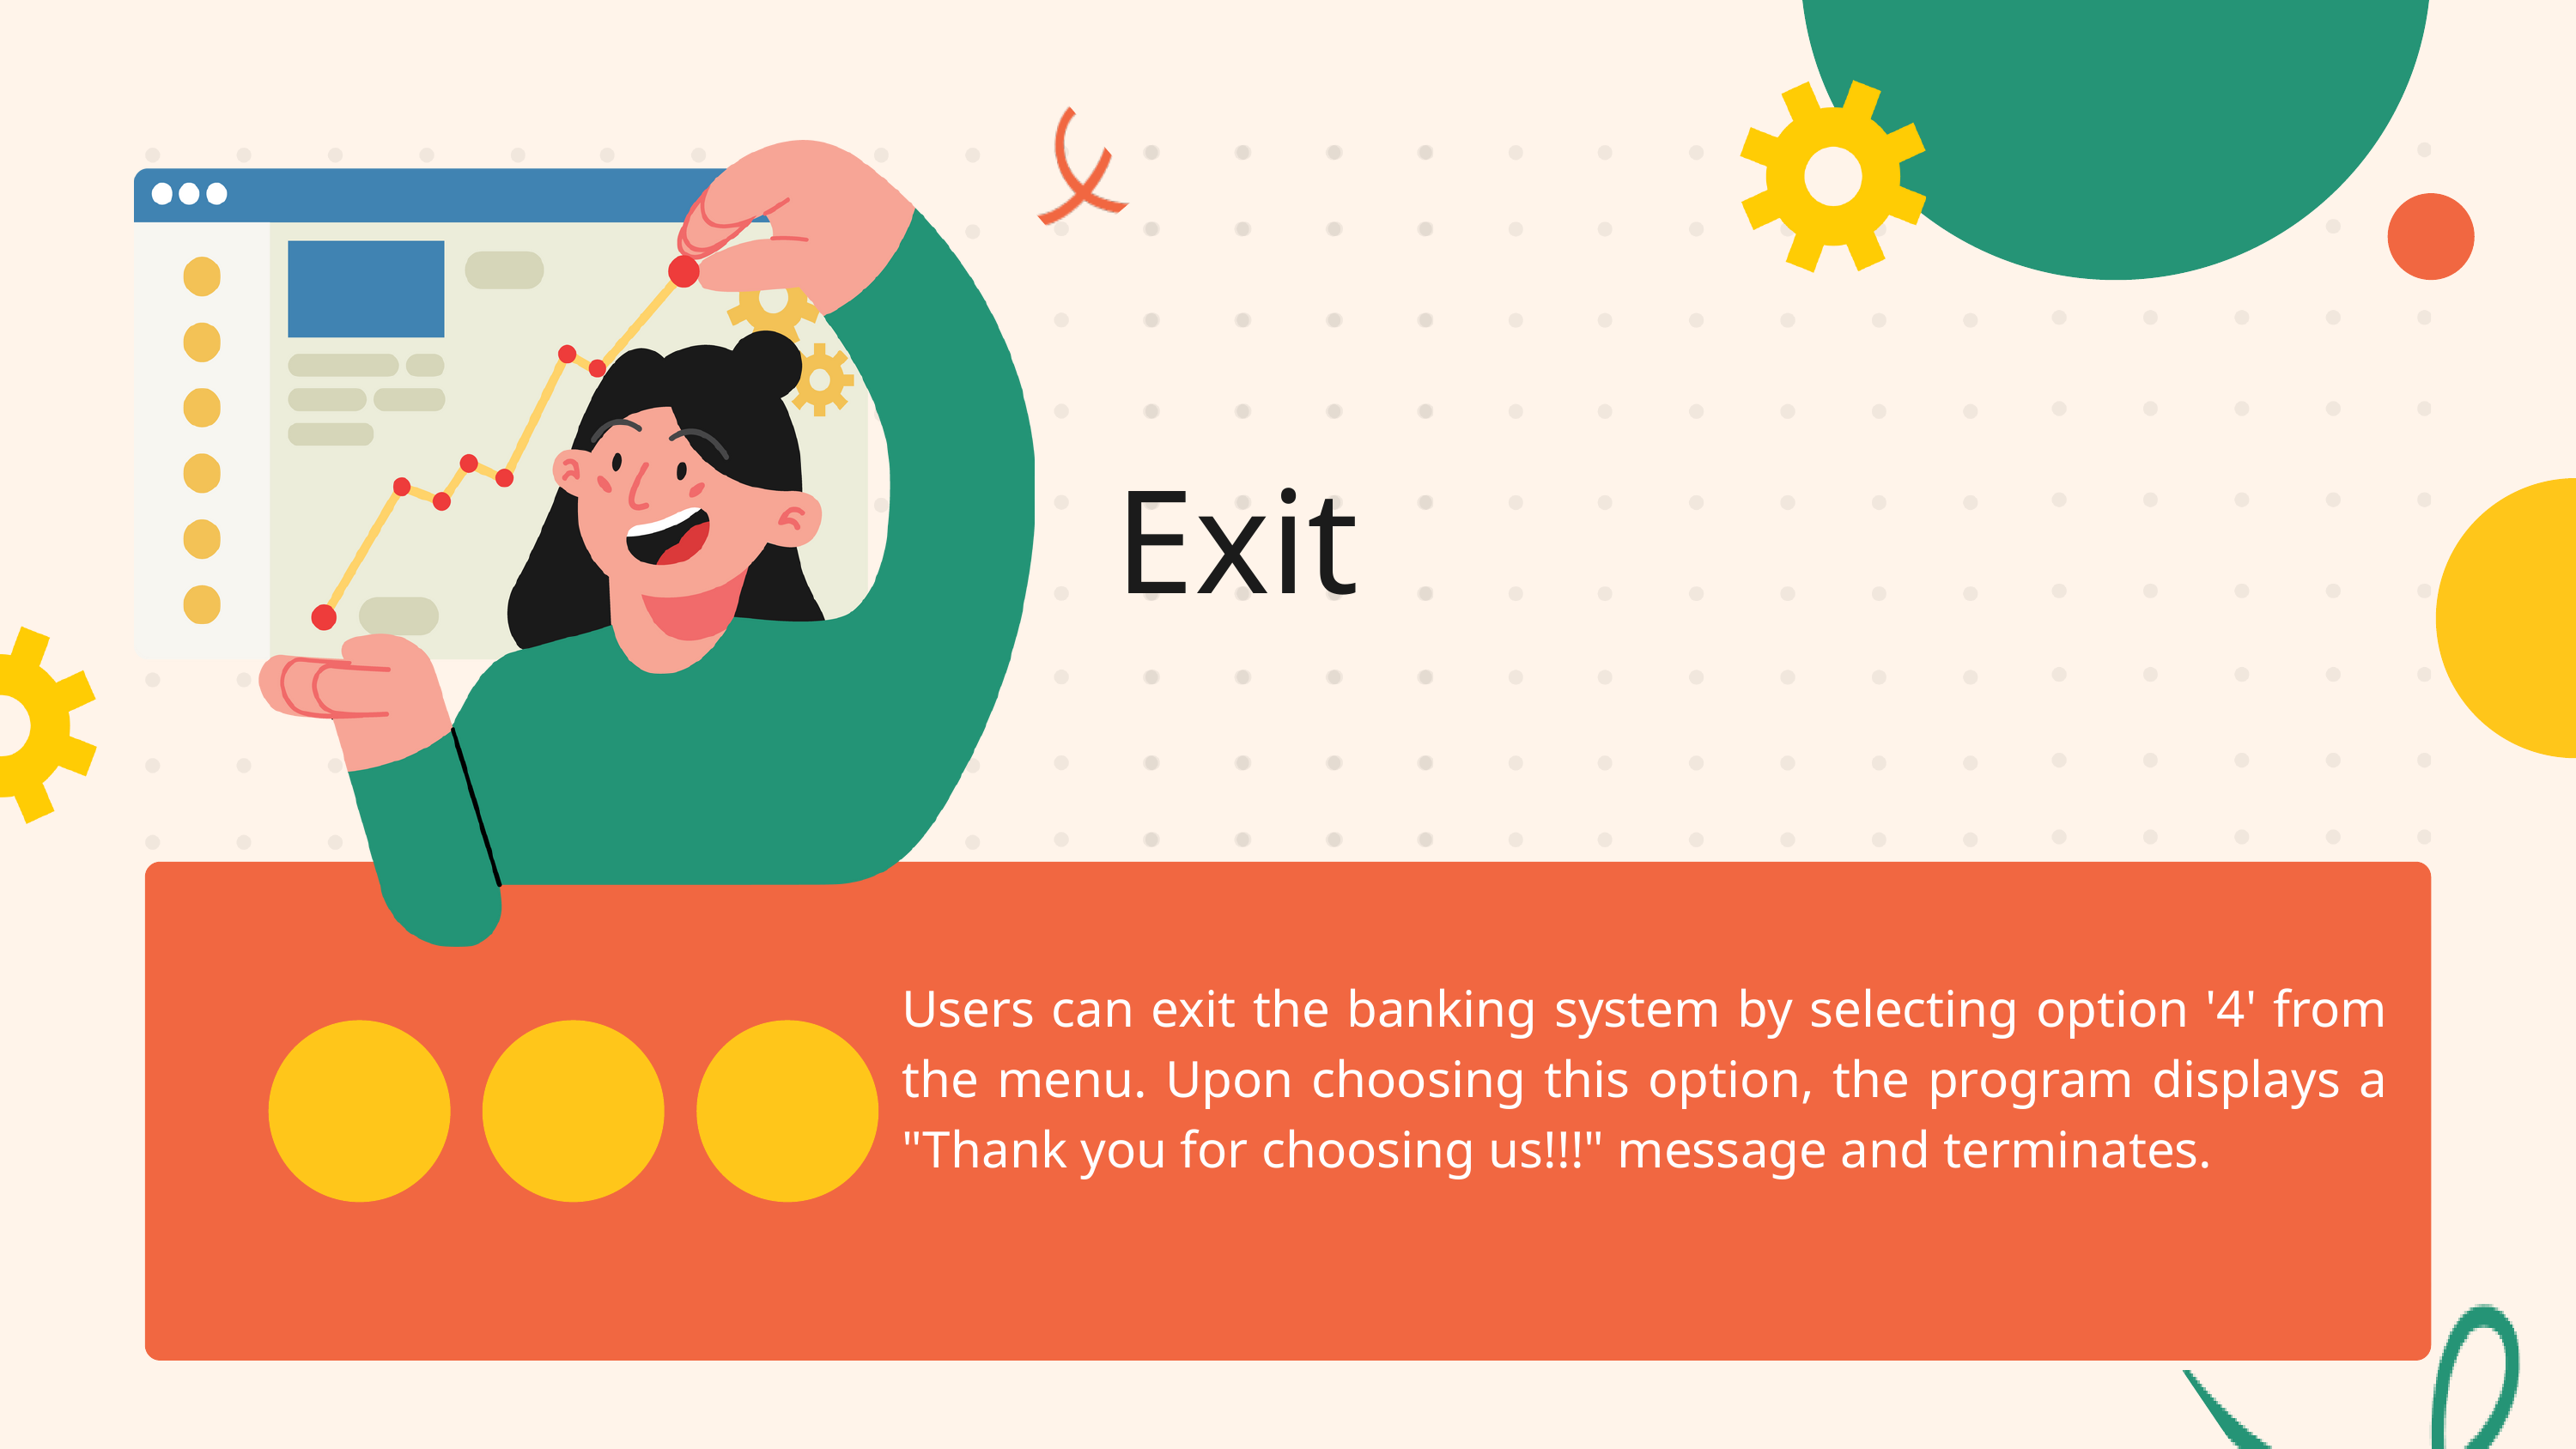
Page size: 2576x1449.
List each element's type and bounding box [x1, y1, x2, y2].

text_box [696, 1020, 879, 1203]
text_box [2387, 192, 2476, 281]
text_box [144, 861, 2432, 1361]
text_box [1738, 72, 1795, 140]
text_box [2182, 1111, 2576, 1449]
text_box [1800, 0, 2432, 281]
text_box [0, 618, 97, 831]
text_box [2435, 477, 2576, 759]
text_box [482, 1020, 665, 1203]
text_box [1009, 95, 1099, 140]
text_box [133, 140, 147, 947]
text_box [268, 1020, 451, 1203]
text_box [144, 142, 2432, 861]
